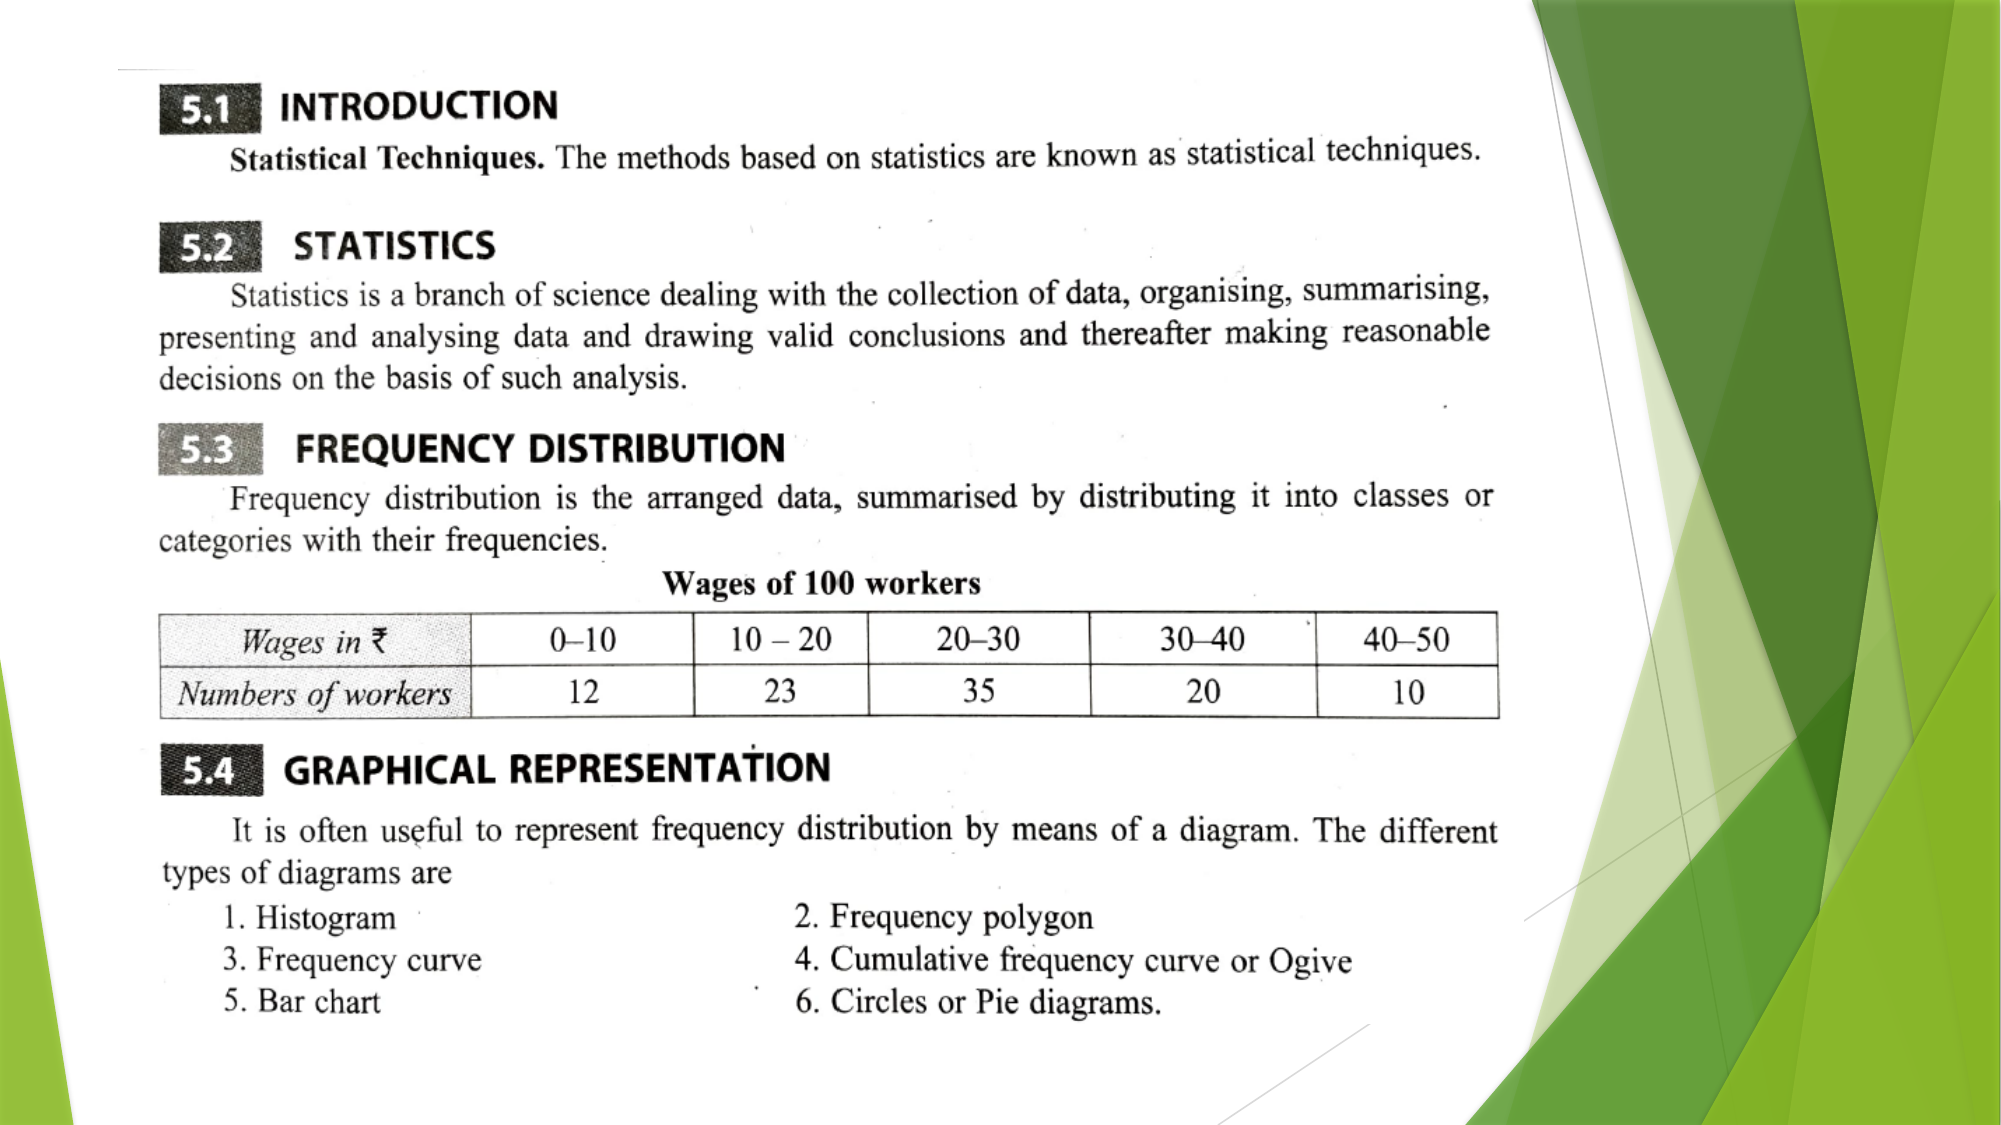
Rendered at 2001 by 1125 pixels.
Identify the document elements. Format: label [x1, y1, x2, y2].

picture [118, 68, 1524, 1024]
